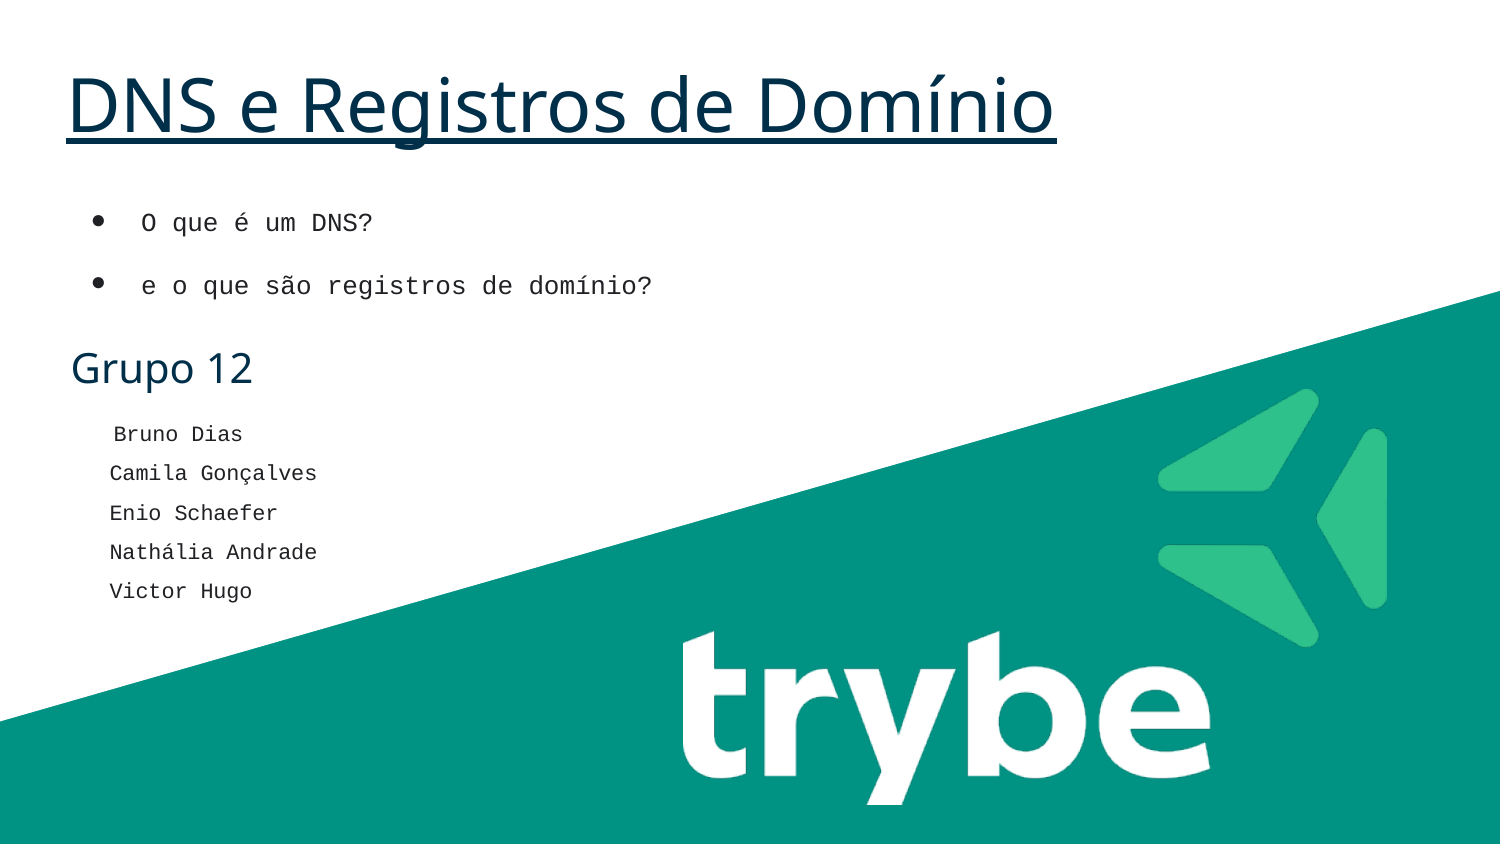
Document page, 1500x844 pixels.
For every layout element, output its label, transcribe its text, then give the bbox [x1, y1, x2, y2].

text_box Grupo 12 Bruno Dias Camila Gonçalves Enio Schaefer Nathália Andrade Victor Hugo [55, 326, 680, 619]
title DNS e Registros de Domínio [51, 42, 1449, 191]
subtitle O que é um DNS? e o que são registros de domínio? [51, 190, 684, 327]
picture [683, 389, 1388, 805]
